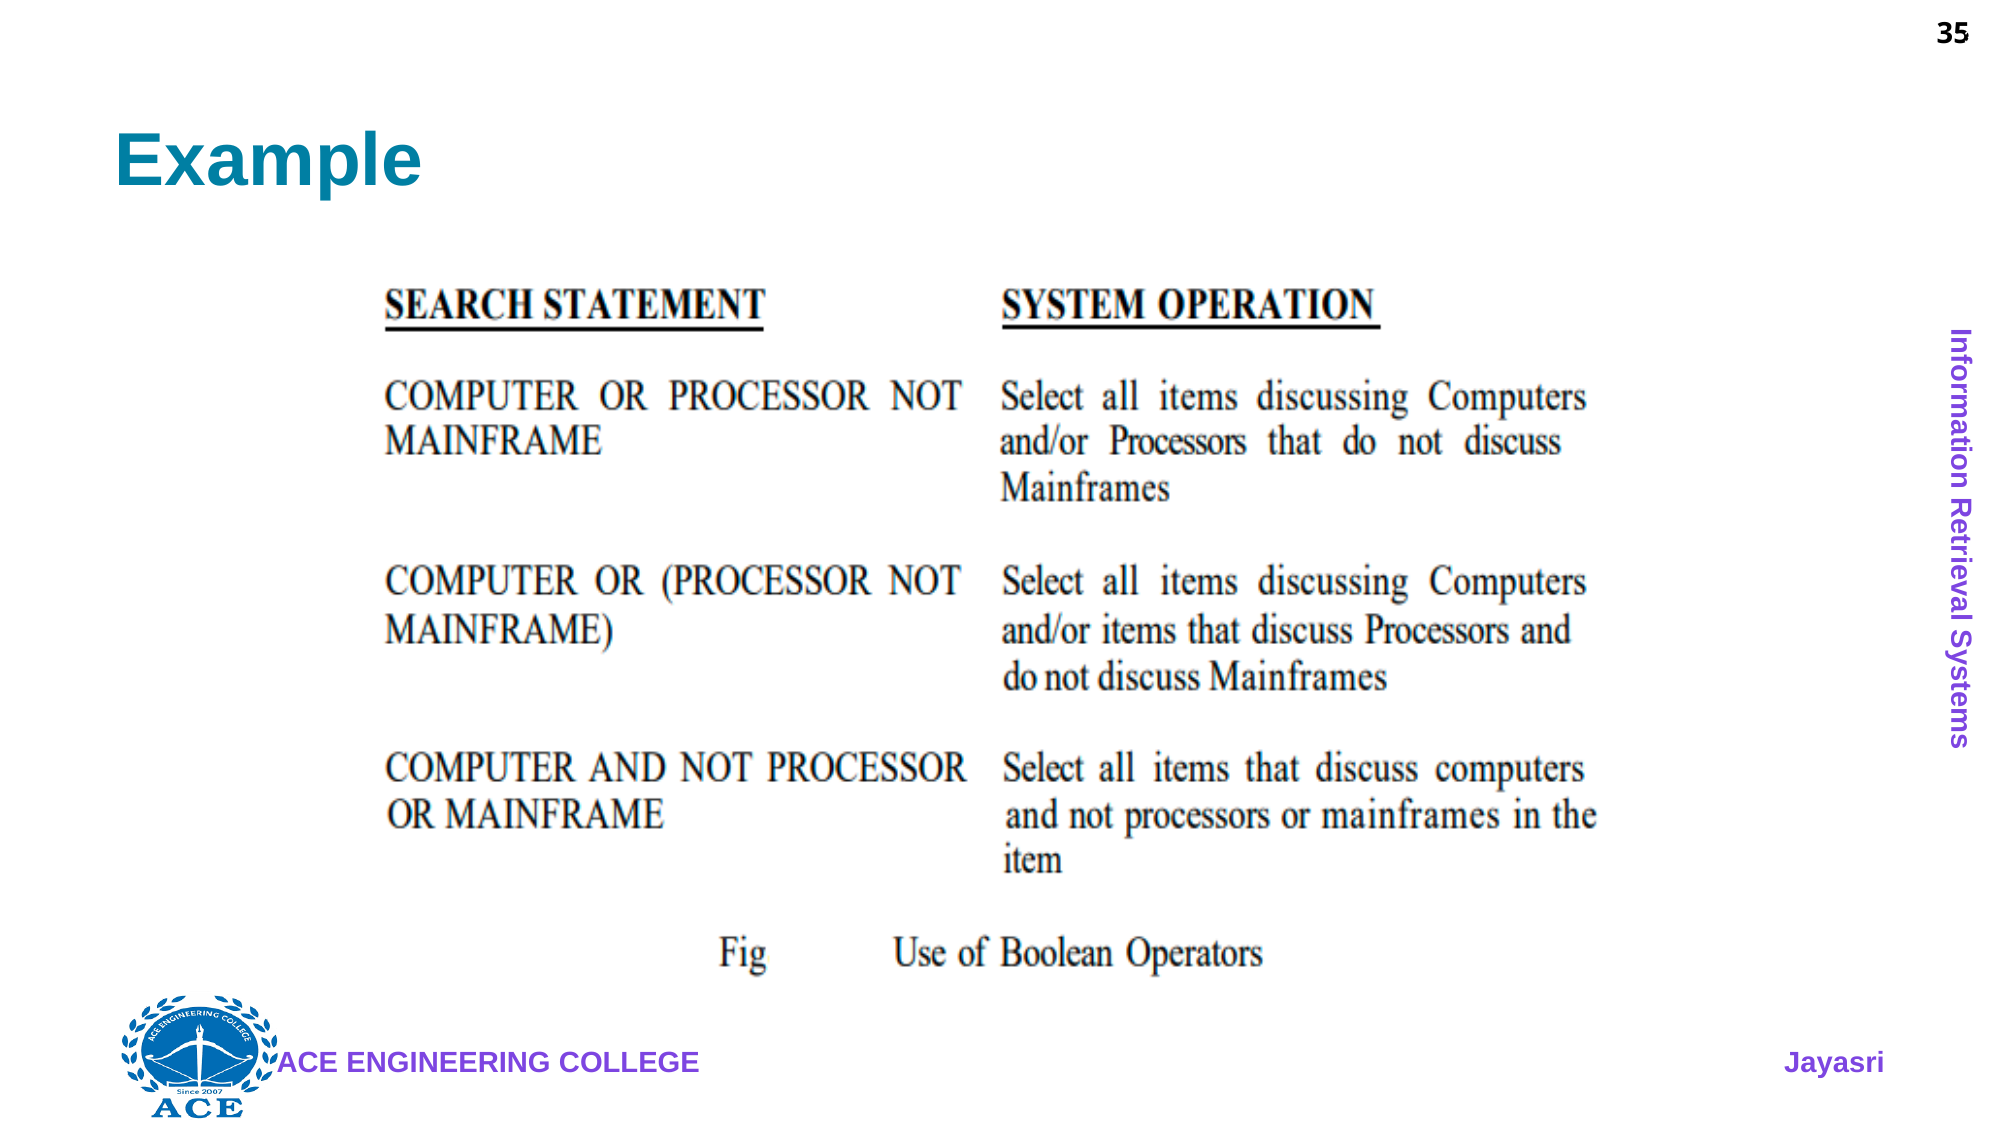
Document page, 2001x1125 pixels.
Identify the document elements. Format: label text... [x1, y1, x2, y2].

slide_number 35 [1879, 18, 2000, 49]
picture [101, 975, 303, 1125]
title Example [99, 35, 1900, 216]
picture [376, 266, 1614, 988]
